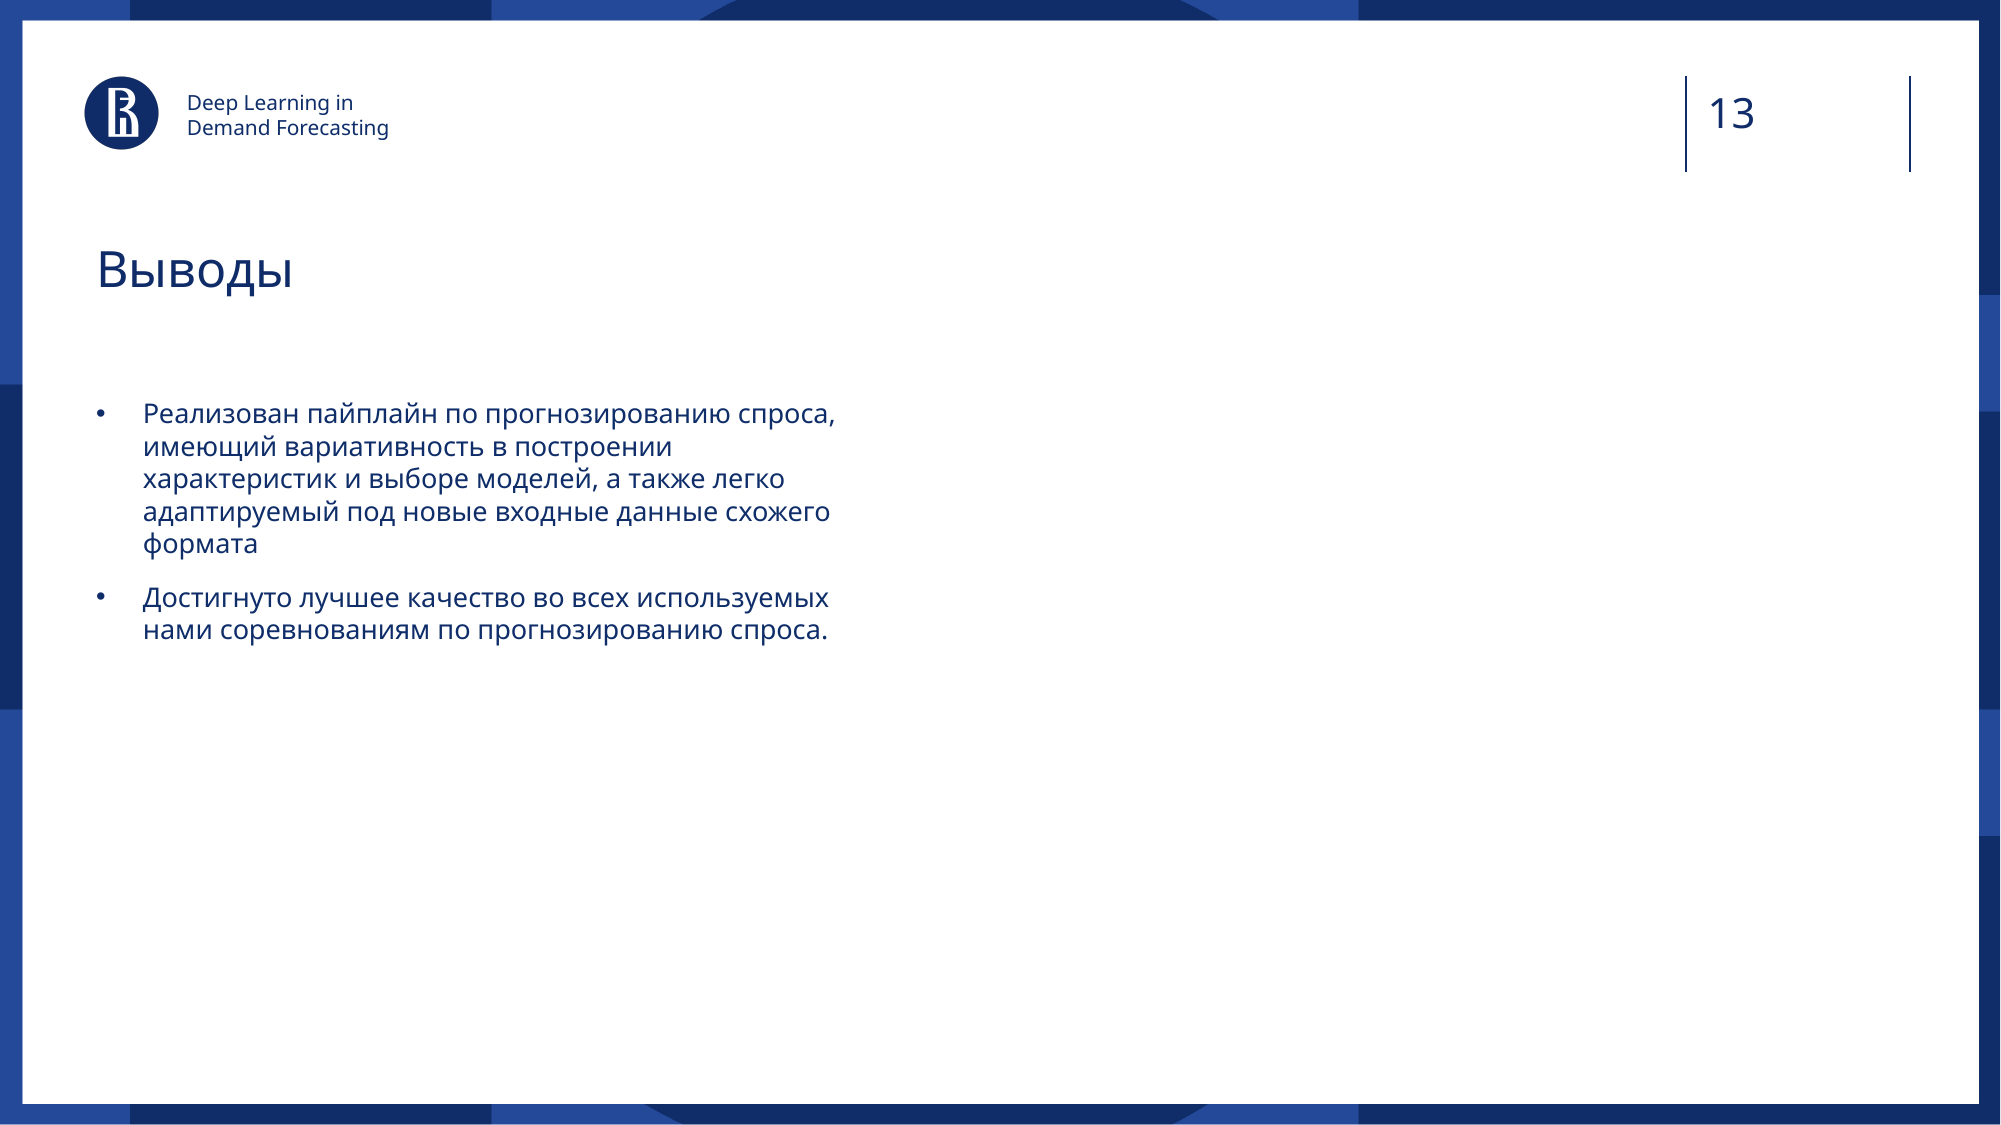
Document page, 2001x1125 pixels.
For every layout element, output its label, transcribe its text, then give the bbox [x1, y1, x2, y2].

list Deep Learning in Demand Forecasting [186, 90, 527, 157]
picture [0, 0, 2001, 1125]
title Выводы [96, 237, 957, 365]
list Реализован пайплайн по прогнозированию спроса, имеющий вариативность в построении характеристик и выборе моделей, а также легко адаптируемый под новые входные данные схожего формата Достигнуто лучшее качество во всех используемых нами соревнованиям по прогнозированию спроса. [96, 396, 863, 849]
